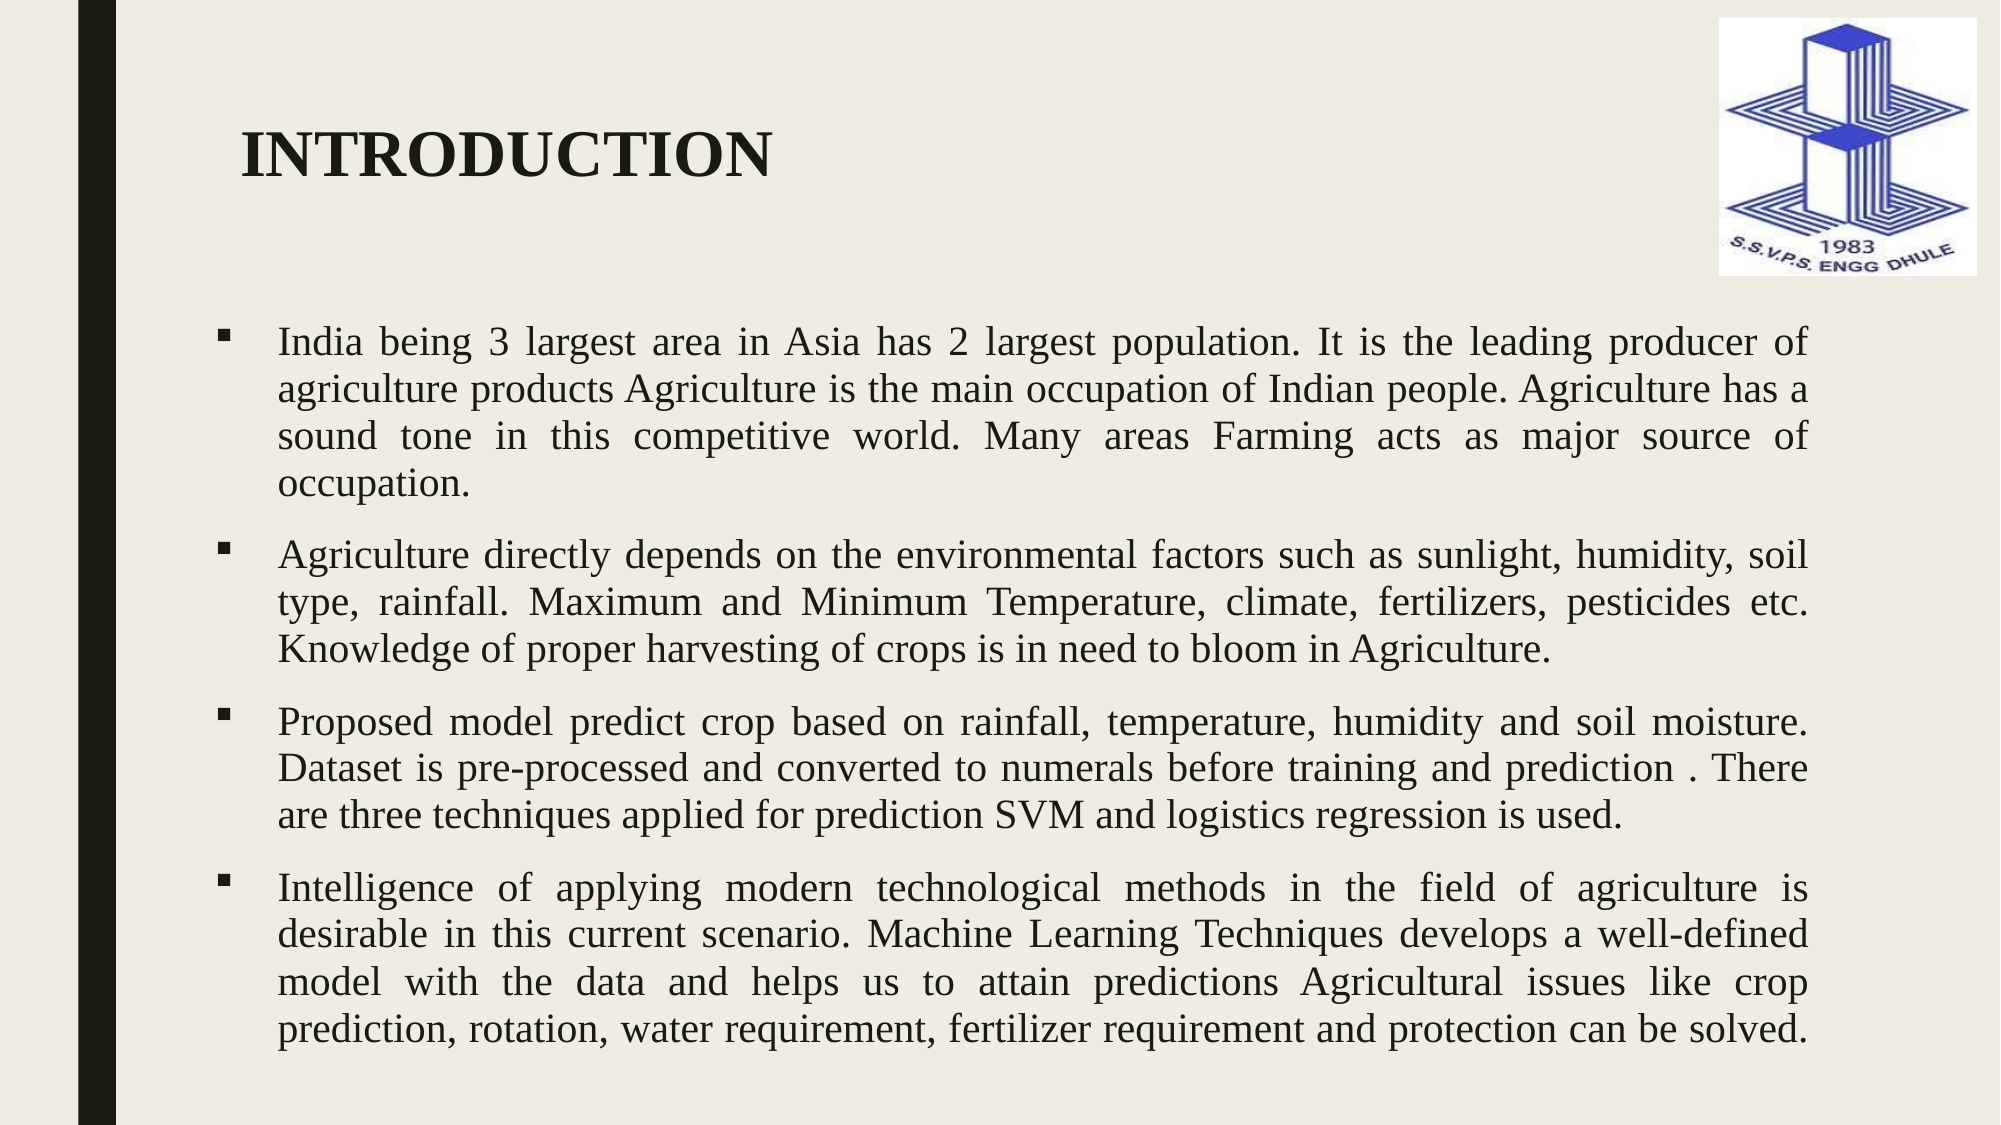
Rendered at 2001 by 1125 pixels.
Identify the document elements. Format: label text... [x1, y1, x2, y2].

list India being 3 largest area in Asia has 2 largest population. It is the leading producer of agriculture products Agriculture is the main occupation of Indian people. Agriculture has a sound tone in this competitive world. Many areas Farming acts as major source of occupation. Agriculture directly depends on the environmental factors such as sunlight, humidity, soil type, rainfall. Maximum and Minimum Temperature, climate, fertilizers, pesticides etc. Knowledge of proper harvesting of crops is in need to bloom in Agriculture. Proposed model predict crop based on rainfall, temperature, humidity and soil moisture. Dataset is pre-processed and converted to numerals before training and prediction . There are three techniques applied for prediction SVM and logistics regression is used. Intelligence of applying modern technological methods in the field of agriculture is desirable in this current scenario. Machine Learning Techniques develops a well-defined model with the data and helps us to attain predictions Agricultural issues like crop prediction, rotation, water requirement, fertilizer requirement and protection can be solved. [199, 310, 1826, 899]
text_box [1719, 18, 1977, 307]
title INTRODUCTION [225, 112, 1719, 233]
